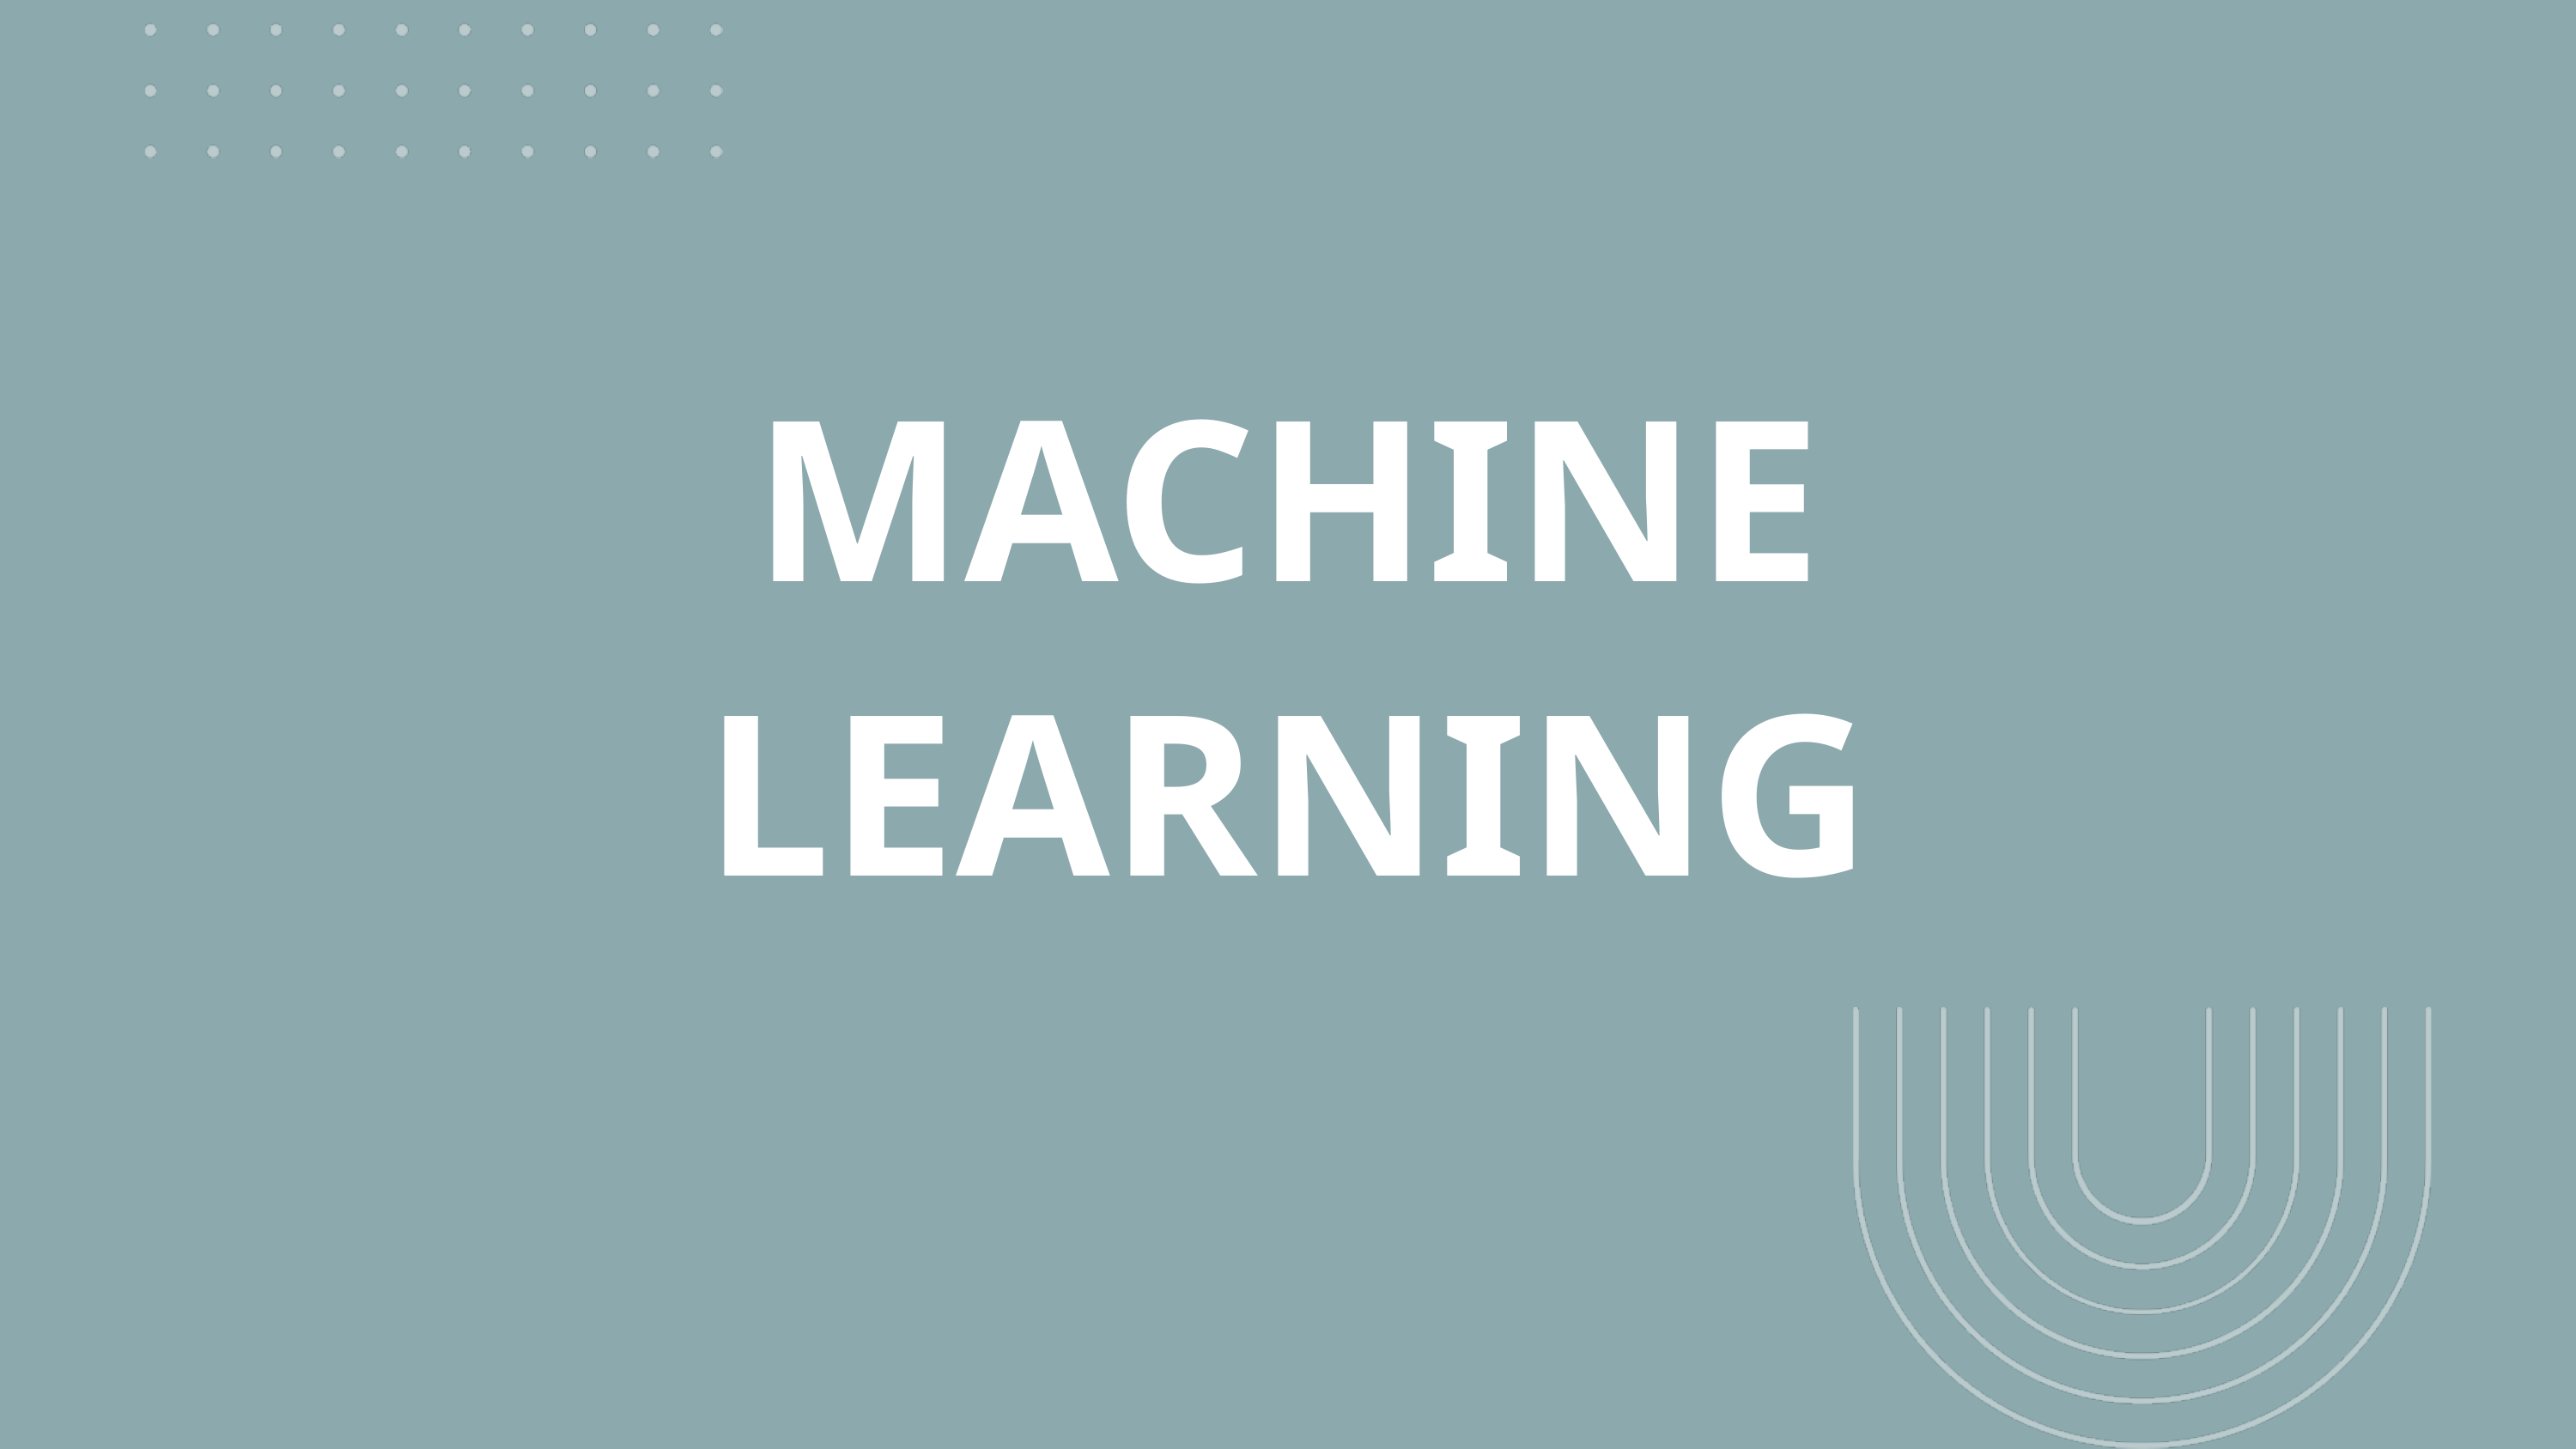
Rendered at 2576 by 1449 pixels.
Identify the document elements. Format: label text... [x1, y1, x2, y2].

text_box [1853, 1007, 2432, 1449]
text_box MACHINE LEARNING [256, 330, 2319, 921]
text_box [144, 0, 723, 159]
